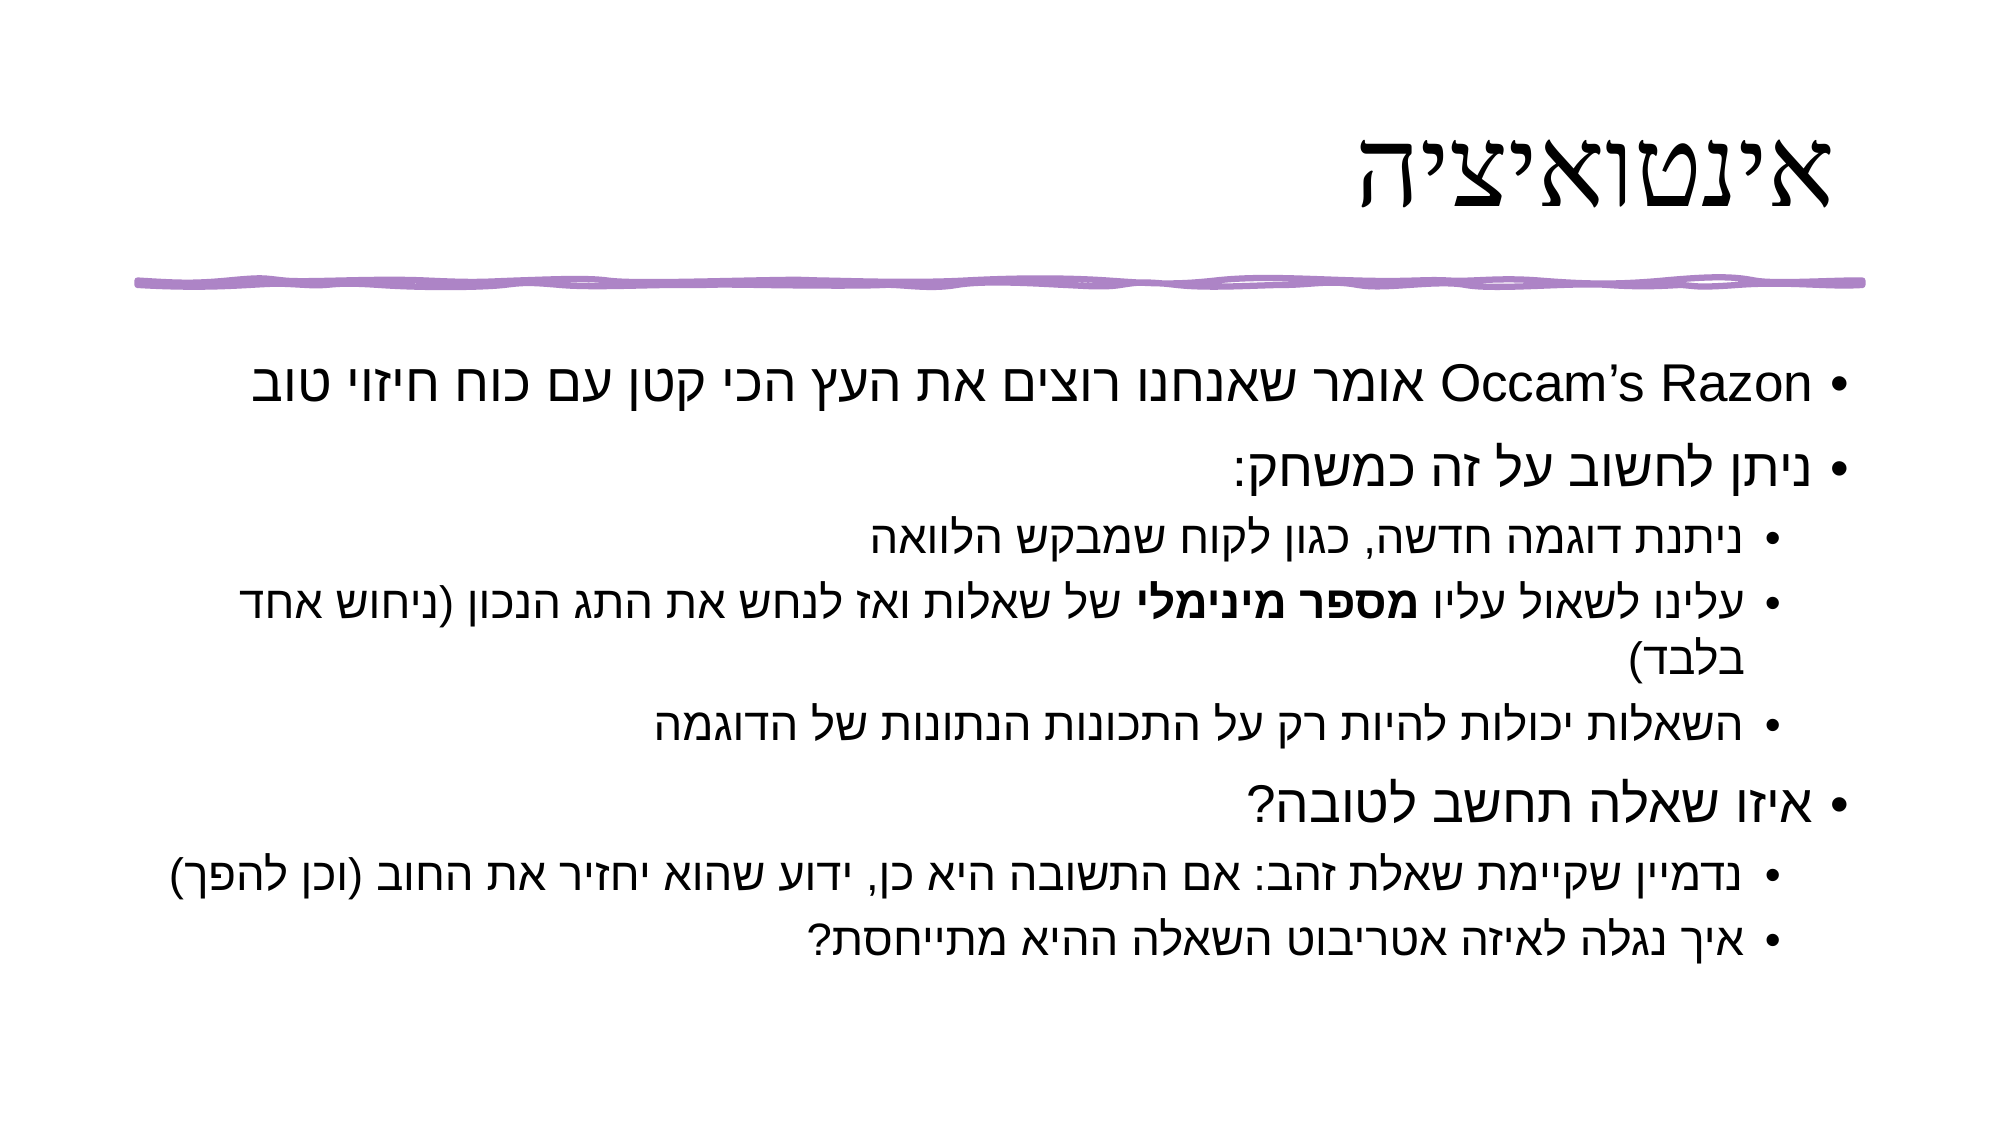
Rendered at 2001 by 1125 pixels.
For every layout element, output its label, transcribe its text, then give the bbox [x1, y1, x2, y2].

text_box אינטואיציה [126, 59, 1851, 278]
text_box Occam’s Razon אומר שאנחנו רוצים את העץ הכי קטן עם כוח חיזוי טוב ניתן לחשוב על זה כמשחק: ניתנת דוגמה חדשה, כגון לקוח שמבקש הלוואה עלינו לשאול עליו מספר מינימלי של שאלות ואז לנחש את התג הנכון (ניחוש אחד בלבד) השאלות יכולות להיות רק על התכונות הנתונות של הדוגמה איזו שאלה תחשב לטובה? נדמיין שקיימת שאלת זהב: אם התשובה היא כן, ידוע שהוא יחזיר את החוב (וכן להפך) איך נגלה לאיזה אטריבוט השאלה ההיא מתייחסת? [137, 340, 1863, 1014]
